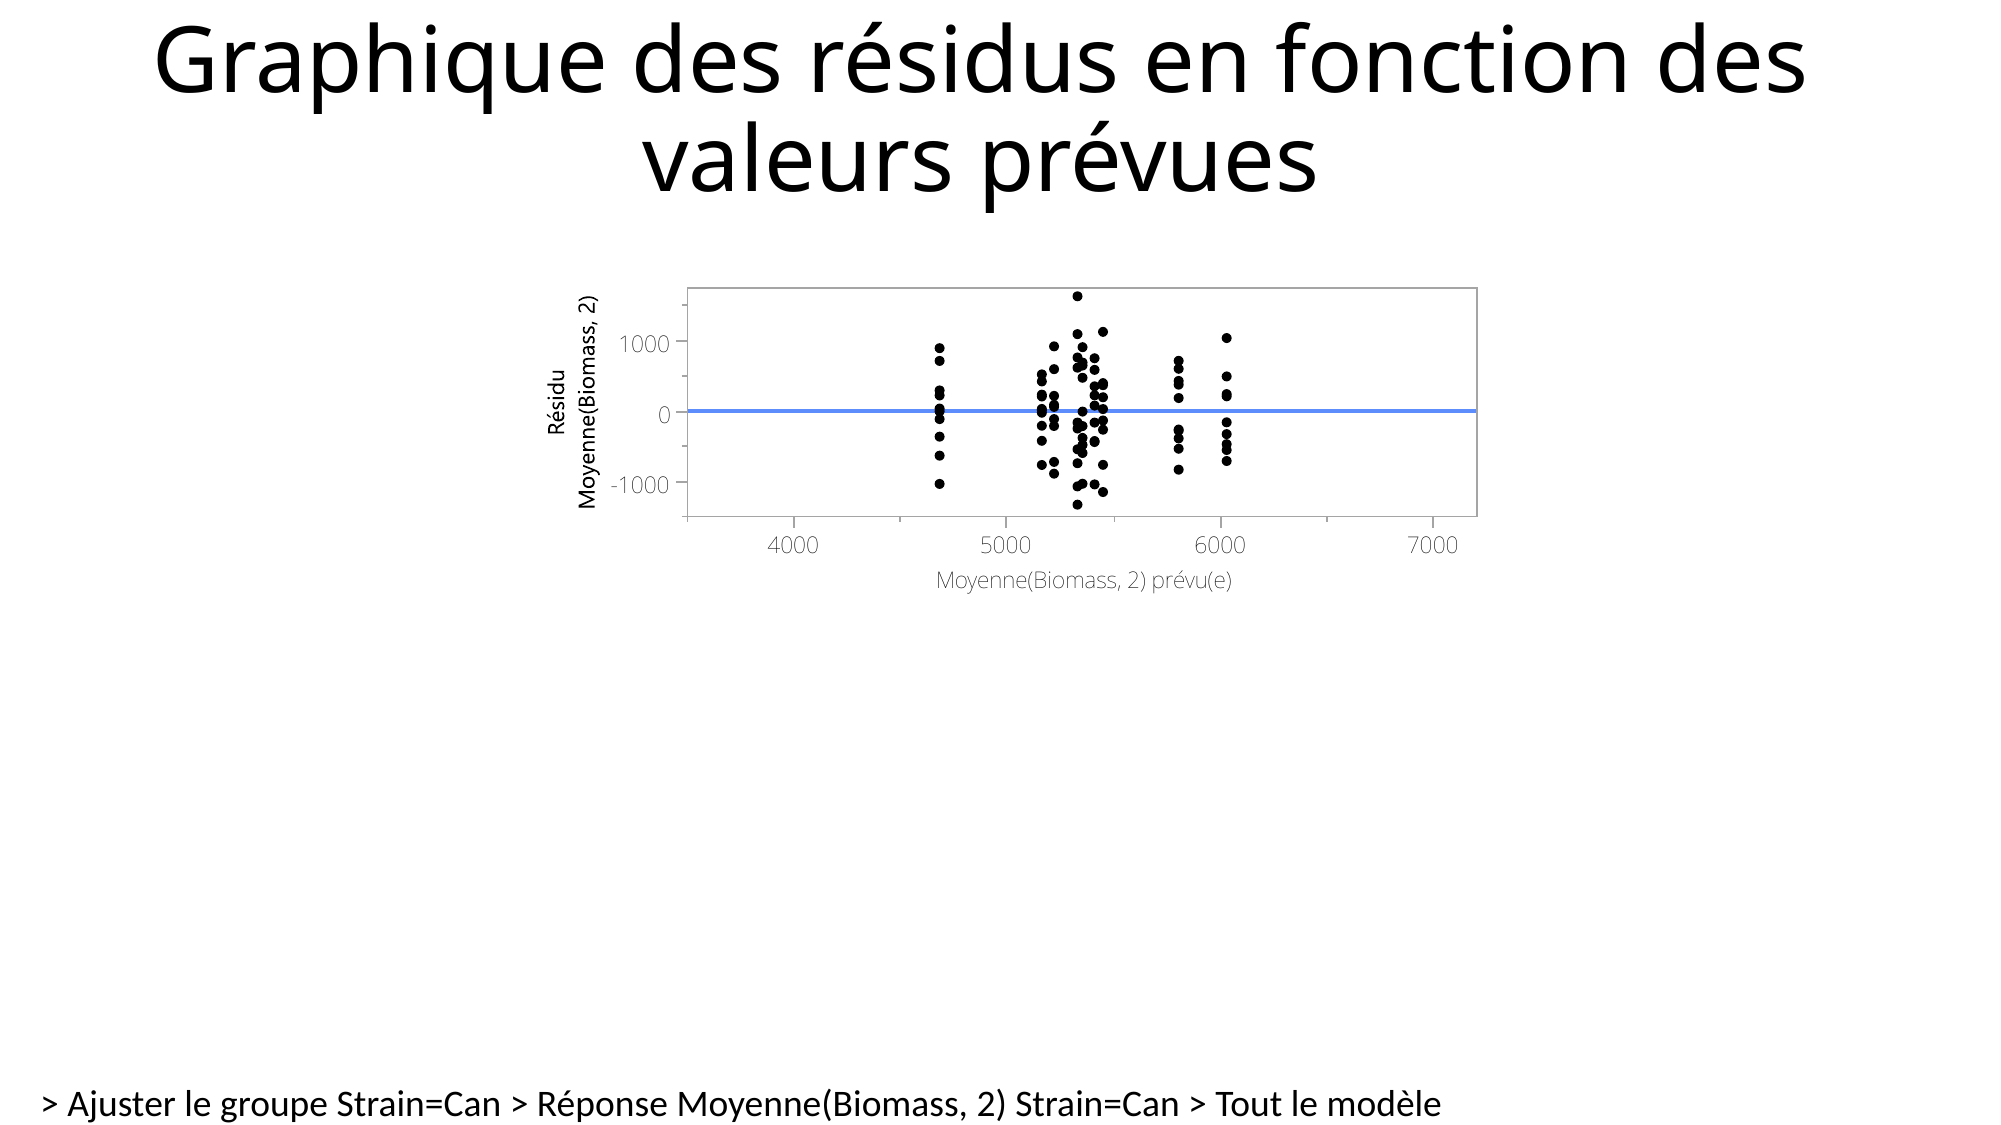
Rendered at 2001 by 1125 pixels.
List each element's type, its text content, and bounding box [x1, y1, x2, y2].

title Graphique des résidus en fonction des valeurs prévues [0, 0, 1963, 225]
text_box > Ajuster le groupe Strain=Can > Réponse Moyenne(Biomass, 2) Strain=Can > Tout le modèle [40, 1079, 1444, 1125]
picture [528, 270, 1510, 614]
